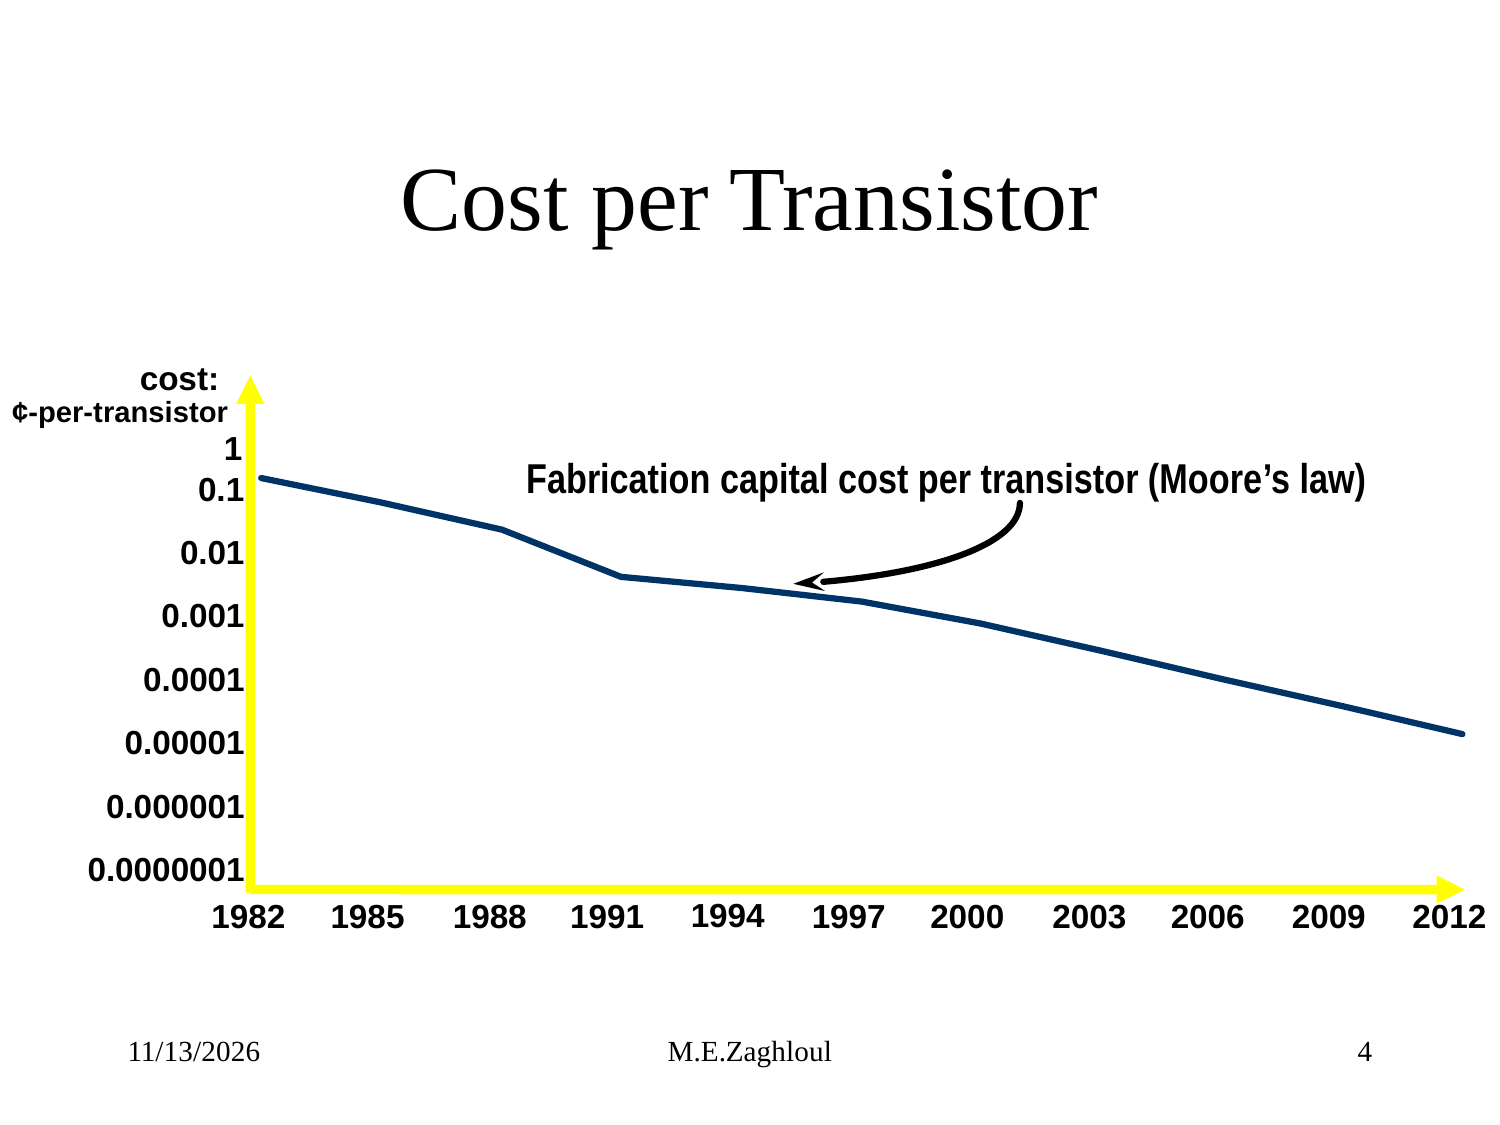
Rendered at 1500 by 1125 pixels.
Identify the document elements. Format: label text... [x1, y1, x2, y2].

text_box 2012 [1398, 892, 1500, 942]
text_box 2000 [916, 892, 1018, 942]
text_box 0.00001 [110, 719, 259, 769]
text_box 1991 [556, 892, 658, 942]
text_box Fabrication capital cost per transistor (Moore’s law) [512, 445, 1380, 509]
text_box 2006 [1157, 892, 1259, 942]
text_box cost: ¢-per-transistor [0, 355, 242, 436]
text_box 1 [210, 425, 257, 475]
text_box [262, 414, 1467, 878]
text_box 1988 [439, 892, 541, 942]
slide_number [112, 1024, 426, 1101]
text_box 1997 [798, 892, 900, 942]
footer M.E.Zaghloul [512, 1024, 988, 1101]
text_box 1985 [317, 892, 419, 942]
text_box [753, 509, 1020, 589]
slide_number 4 [1074, 1024, 1388, 1101]
text_box 0.1 [184, 466, 259, 516]
text_box 1994 [677, 892, 779, 942]
text_box 0.000001 [92, 783, 259, 833]
text_box 1982 [197, 892, 299, 942]
text_box 2009 [1278, 892, 1380, 942]
text_box [261, 478, 1463, 735]
text_box 0.001 [147, 592, 259, 642]
text_box [244, 375, 257, 425]
title Cost per Transistor [112, 99, 1388, 288]
text_box 2003 [1039, 892, 1141, 942]
text_box 0.01 [166, 529, 259, 579]
text_box 0.0001 [129, 656, 259, 706]
text_box [259, 883, 1465, 892]
text_box 0.0000001 [73, 846, 259, 896]
